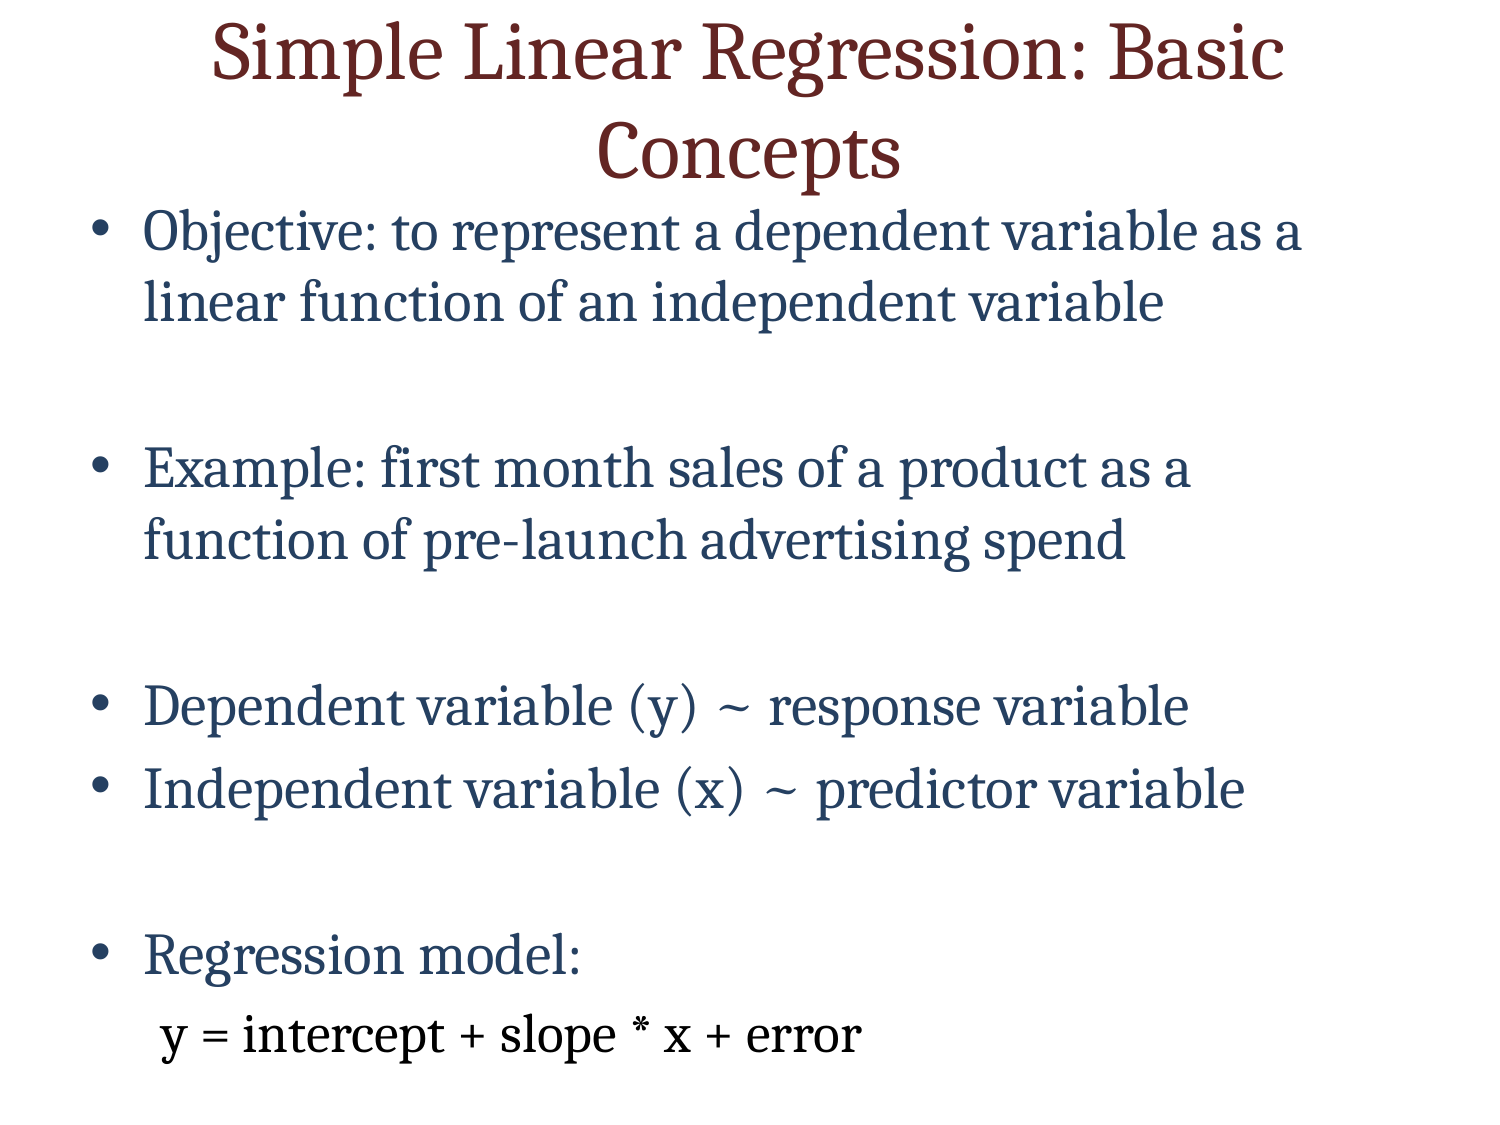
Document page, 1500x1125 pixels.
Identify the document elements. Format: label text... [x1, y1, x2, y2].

list Objective: to represent a dependent variable as a linear function of an independent variable Example: first month sales of a product as a function of pre-launch advertising spend Dependent variable (y) ~ response variable Independent variable (x) ~ predictor variable Regression model: y = intercept + slope * x + error [75, 183, 1425, 1079]
title Simple Linear Regression: Basic Concepts [75, 45, 1425, 147]
